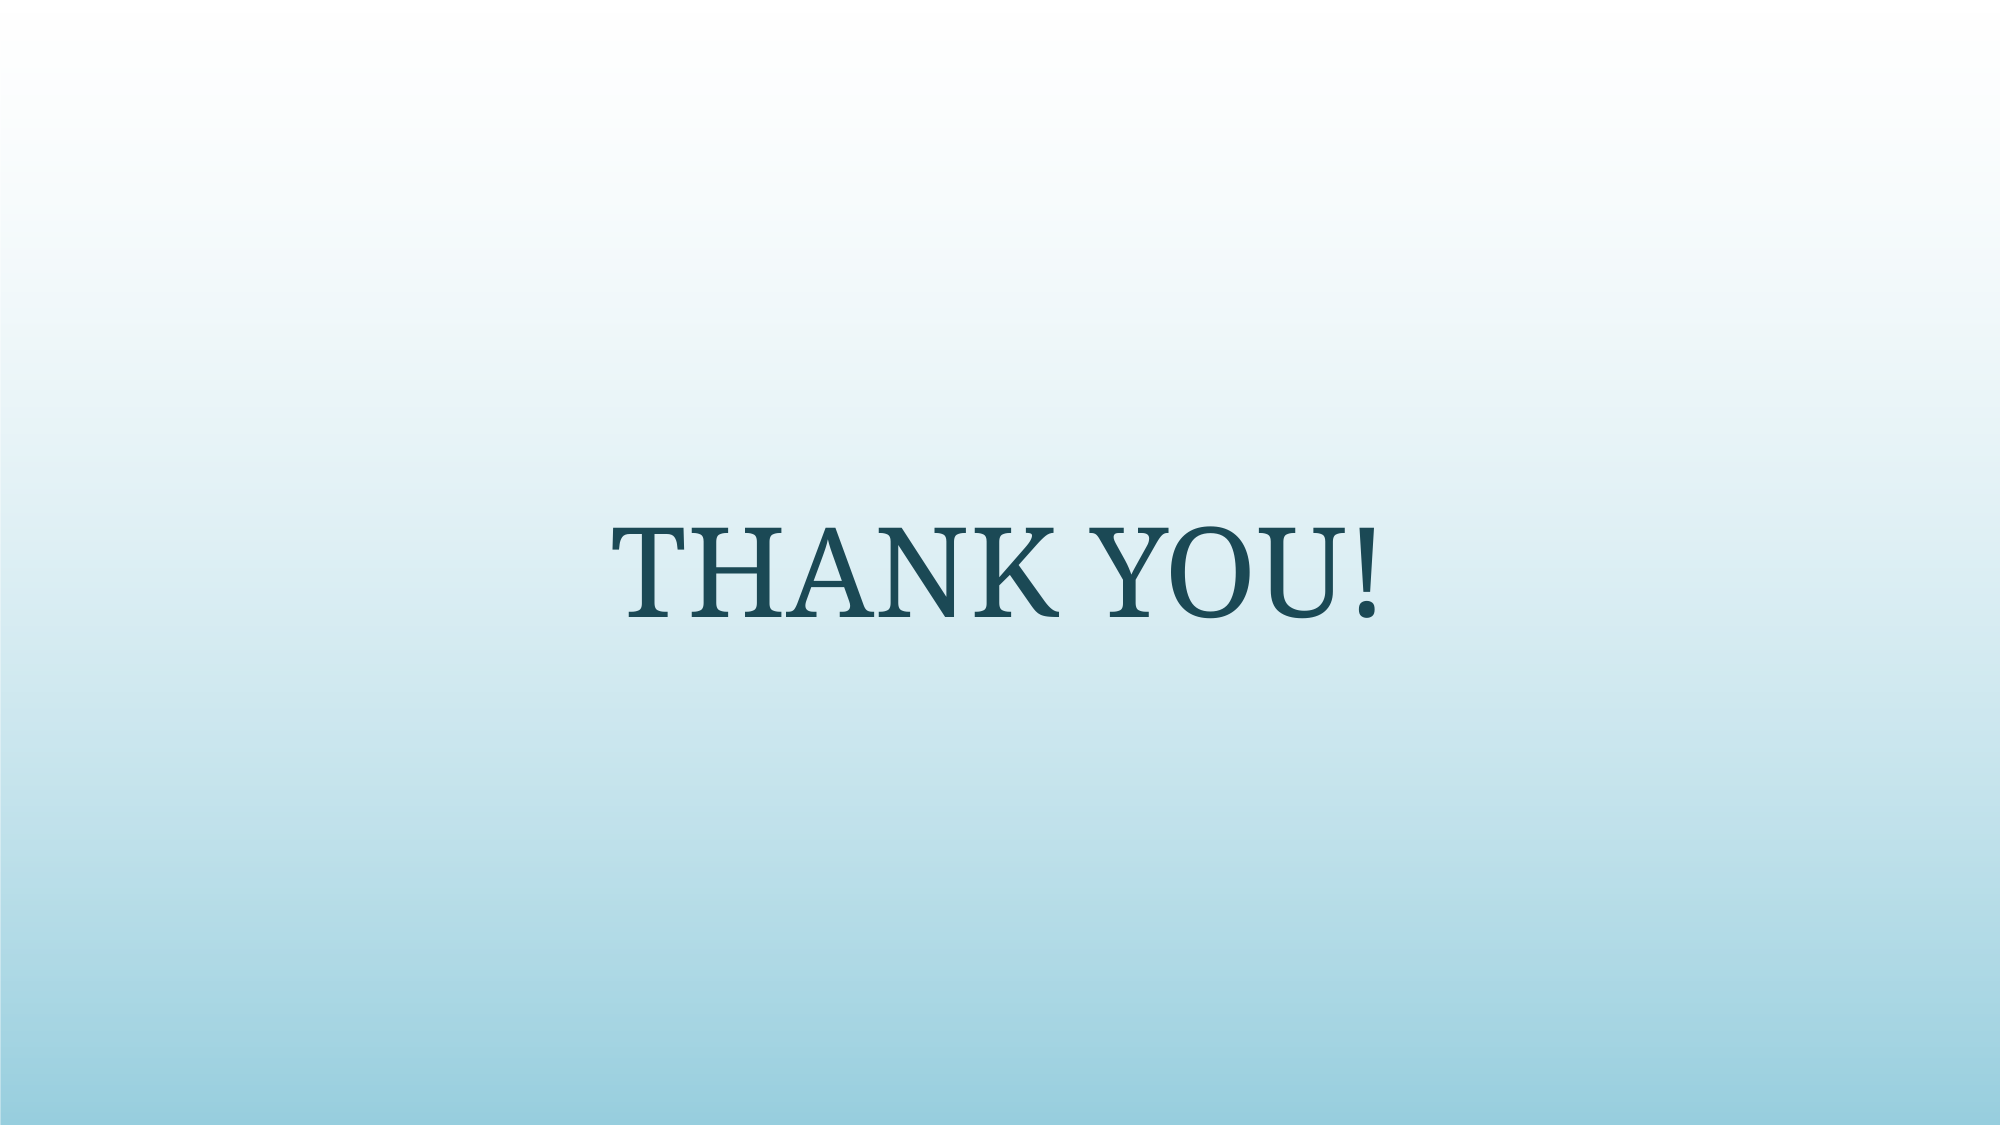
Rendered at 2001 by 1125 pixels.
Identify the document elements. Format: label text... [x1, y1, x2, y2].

title THANK YOU! [212, 214, 1788, 653]
